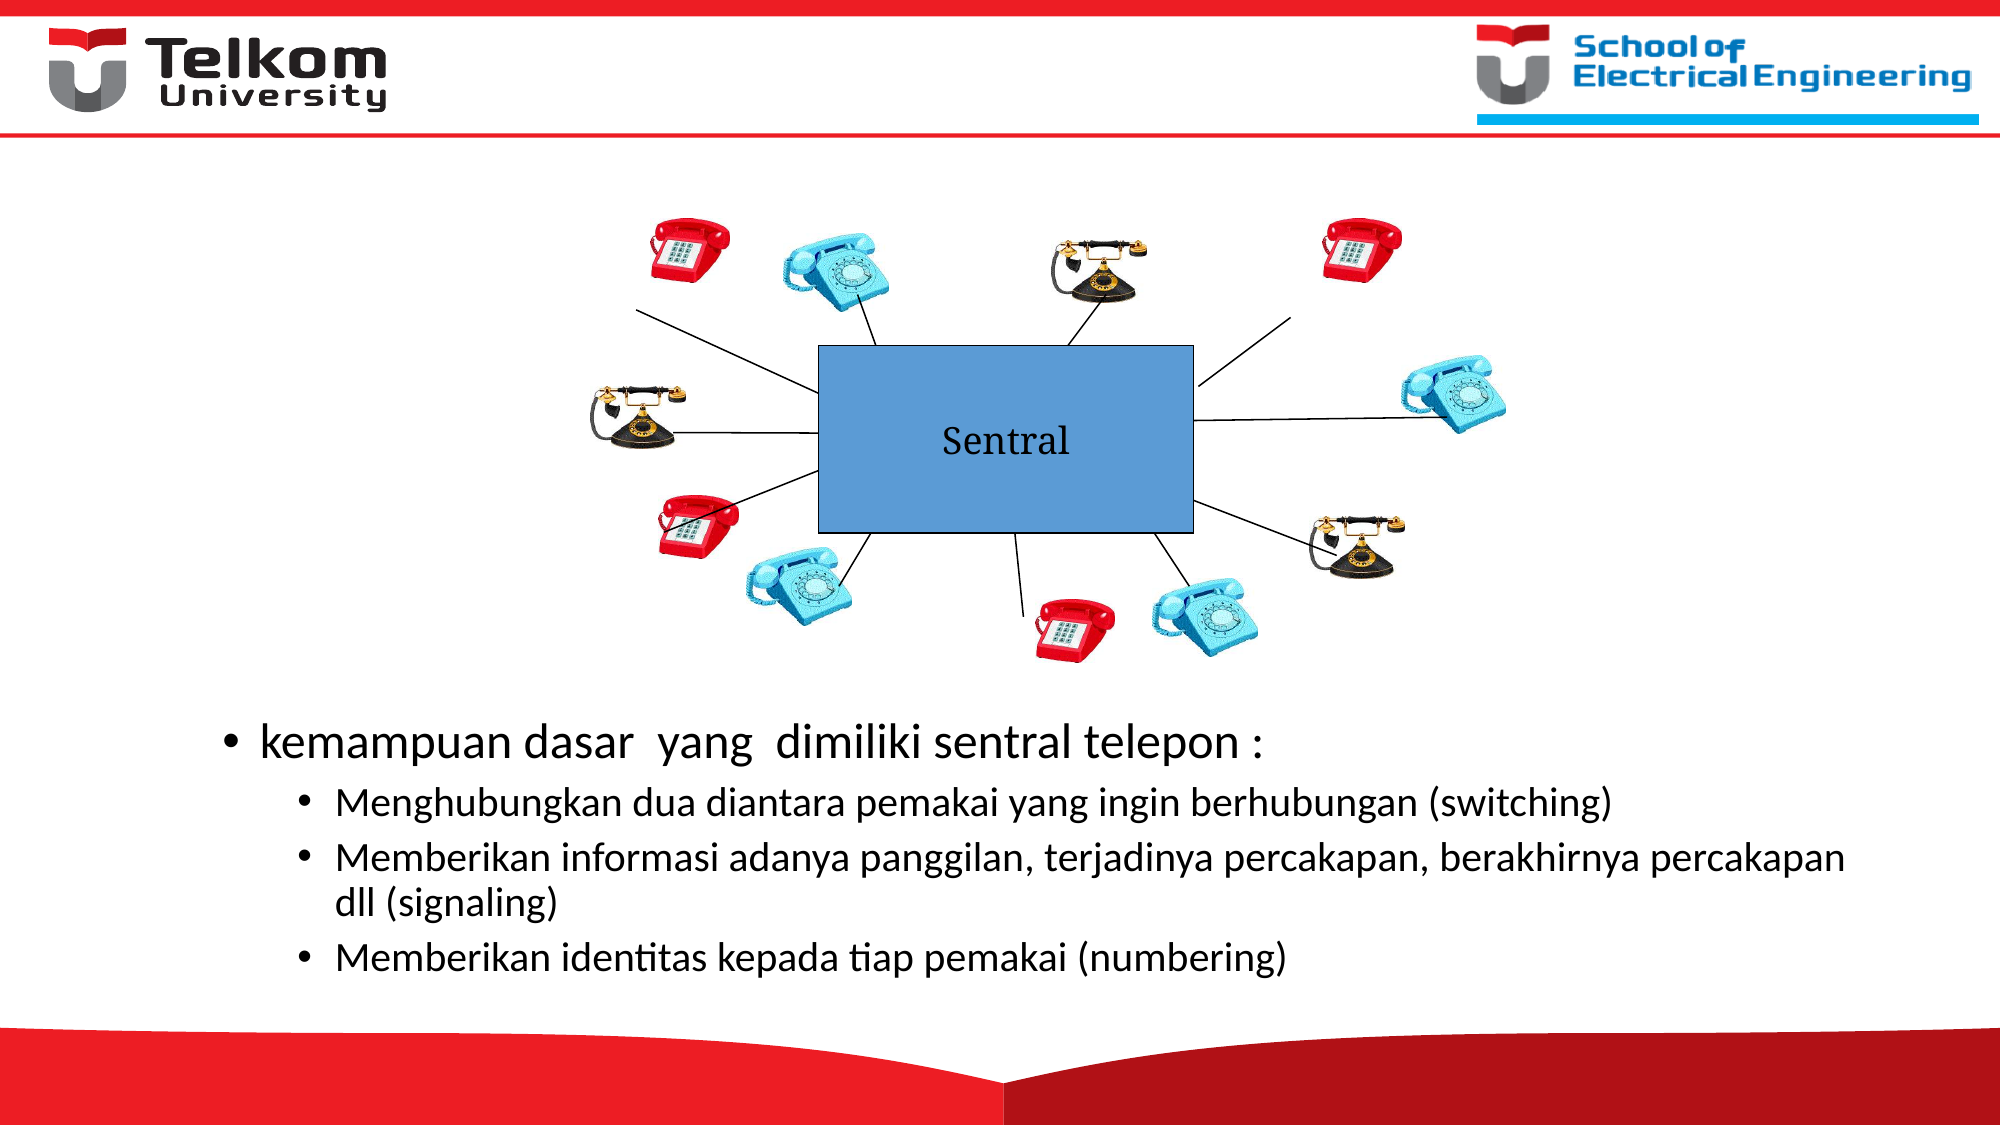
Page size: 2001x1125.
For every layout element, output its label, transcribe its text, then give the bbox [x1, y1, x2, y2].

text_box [574, 168, 1506, 663]
picture [1466, 24, 1979, 125]
list kemampuan dasar yang dimiliki sentral telepon : Menghubungkan dua diantara pemakai yang ingin berhubungan (switching) Memberikan informasi adanya panggilan, terjadinya percakapan, berakhirnya percakapan dll (signaling) Memberikan identitas kepada tiap pemakai (numbering) [206, 708, 1864, 1109]
